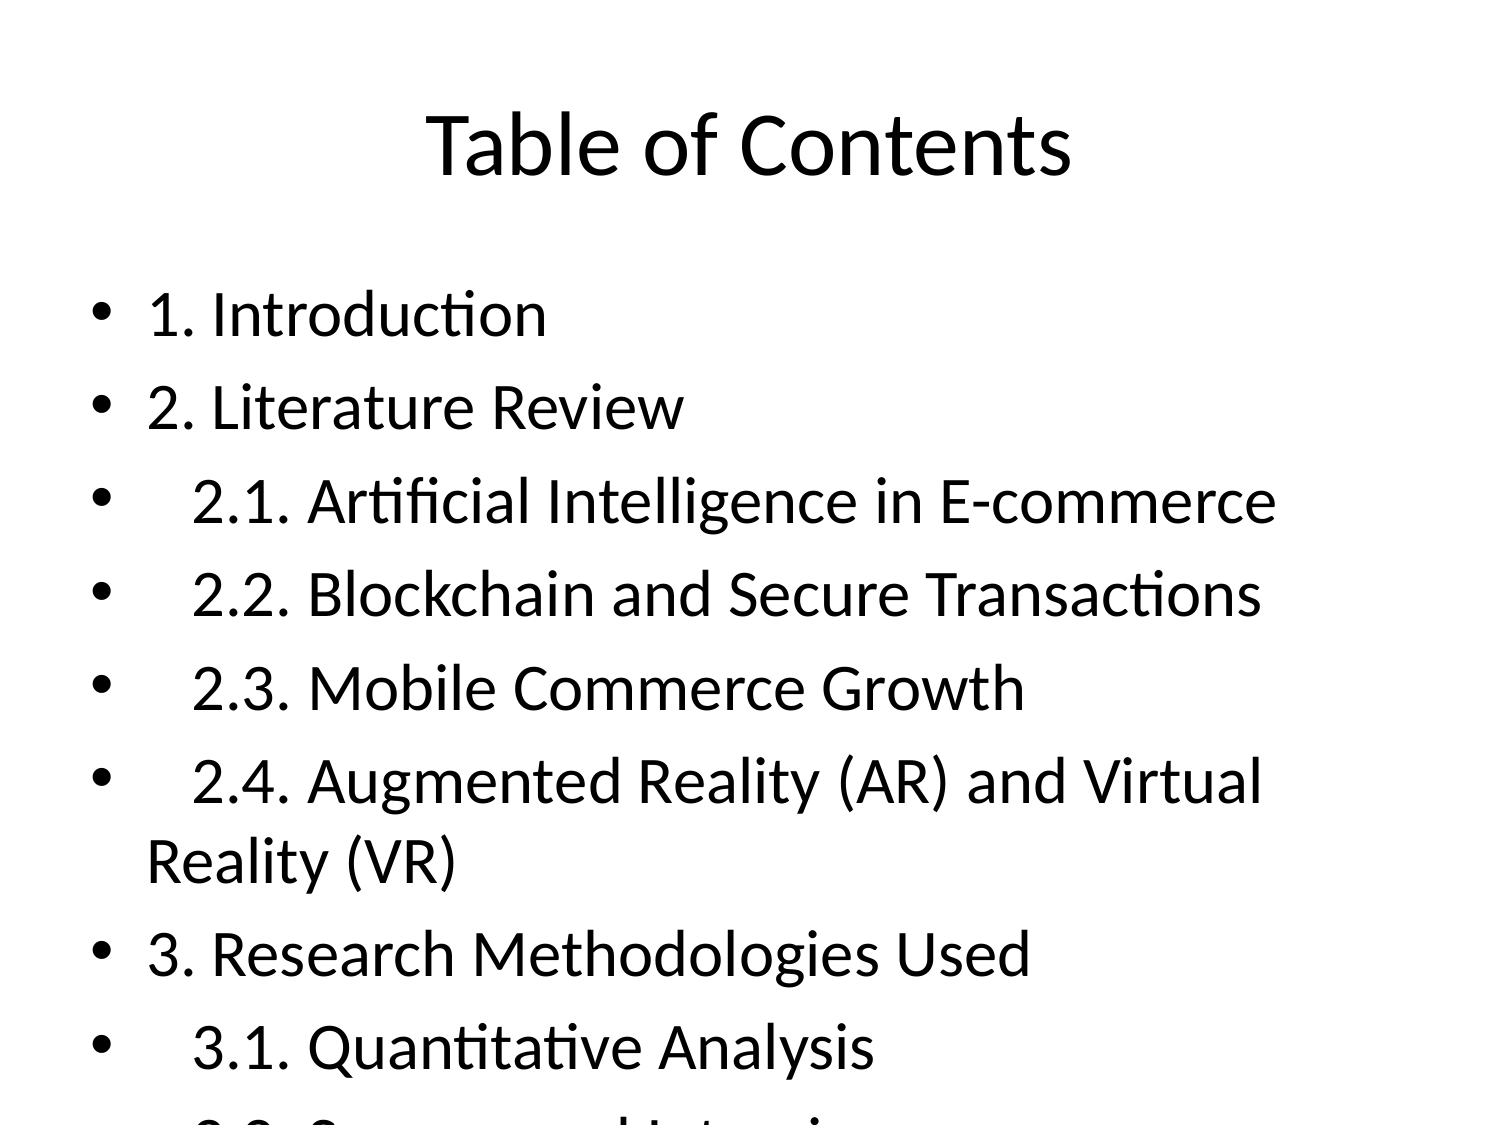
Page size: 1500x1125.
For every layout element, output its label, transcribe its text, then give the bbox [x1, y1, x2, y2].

list 1. Introduction 2. Literature Review 2.1. Artificial Intelligence in E-commerce 2.2. Blockchain and Secure Transactions 2.3. Mobile Commerce Growth 2.4. Augmented Reality (AR) and Virtual Reality (VR) 3. Research Methodologies Used 3.1. Quantitative Analysis 3.2. Surveys and Interviews 3.3. Case Studies 3.4. Meta-analysis 4. Analysis 4.1. AI and Consumer Behavior 4.2. Blockchain Adoption Trends 4.3. Mobile Commerce Evolution 4.4. Immersive Technologies’ Impact 5. Conclusion [75, 262, 1425, 1005]
title Table of Contents [75, 45, 1425, 233]
